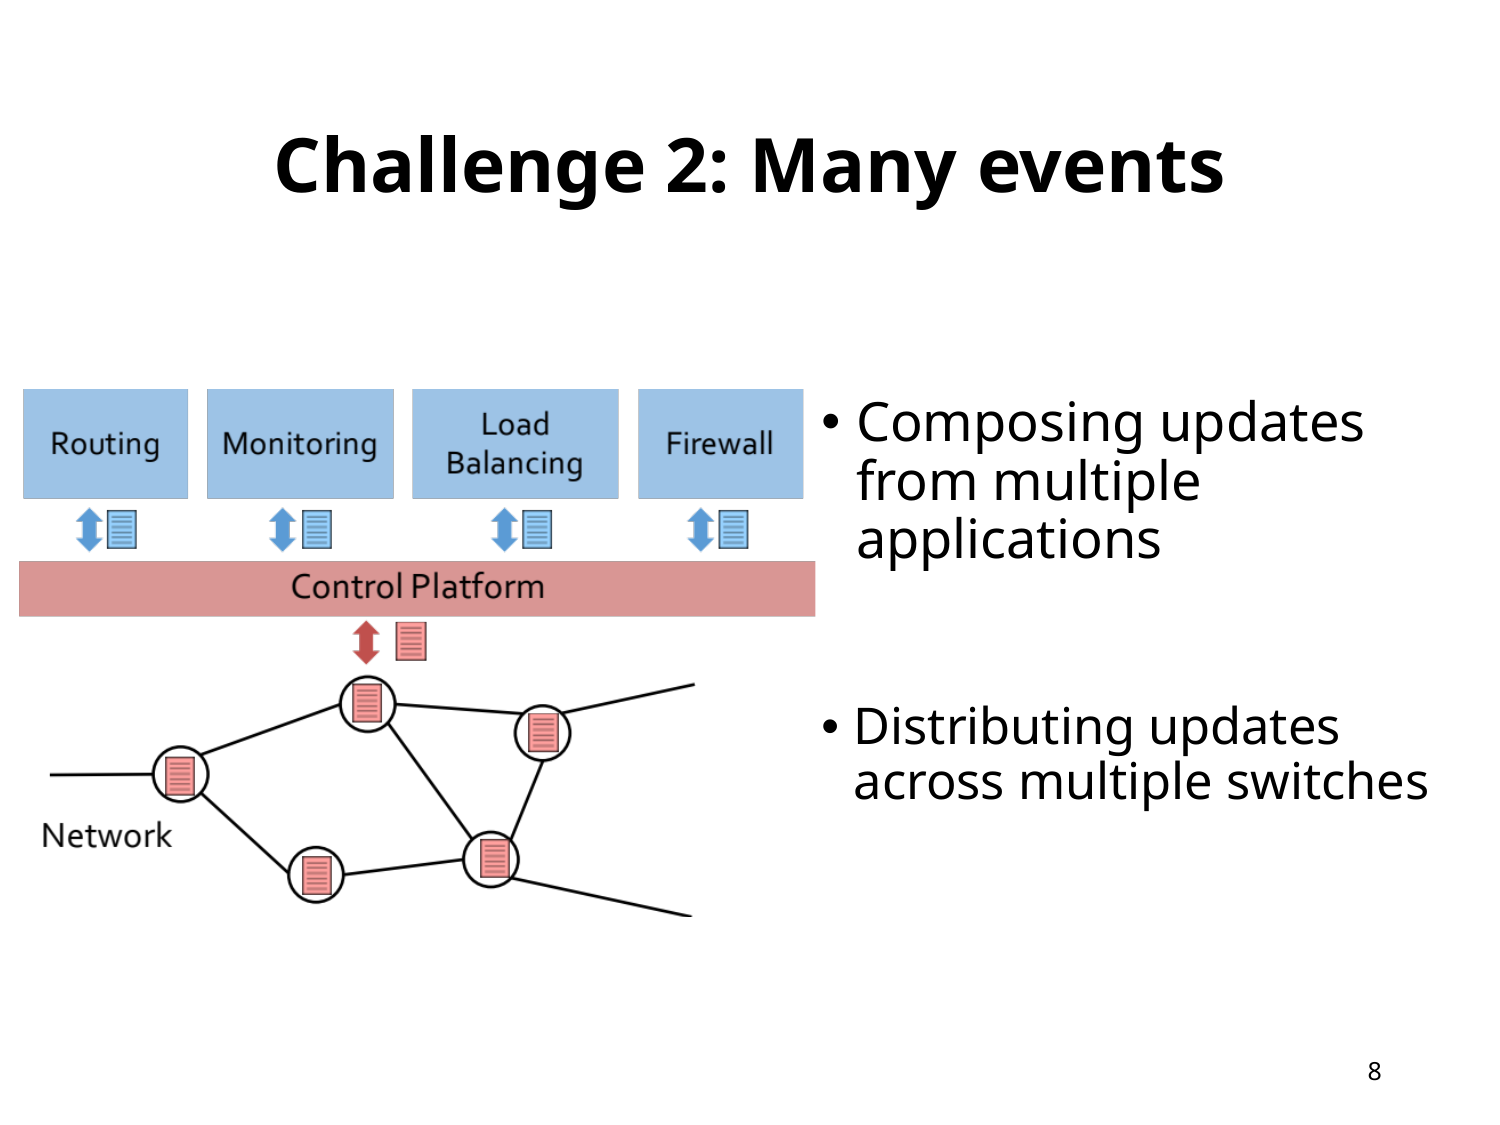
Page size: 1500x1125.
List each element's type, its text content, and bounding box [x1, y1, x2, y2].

picture [18, 389, 816, 917]
title Challenge 2: Many events [103, 59, 1397, 278]
list Composing updates from multiple applications [806, 387, 1490, 580]
slide_number 7 [1059, 1042, 1397, 1103]
text_box Distributing updates across multiple switches [816, 693, 1490, 852]
